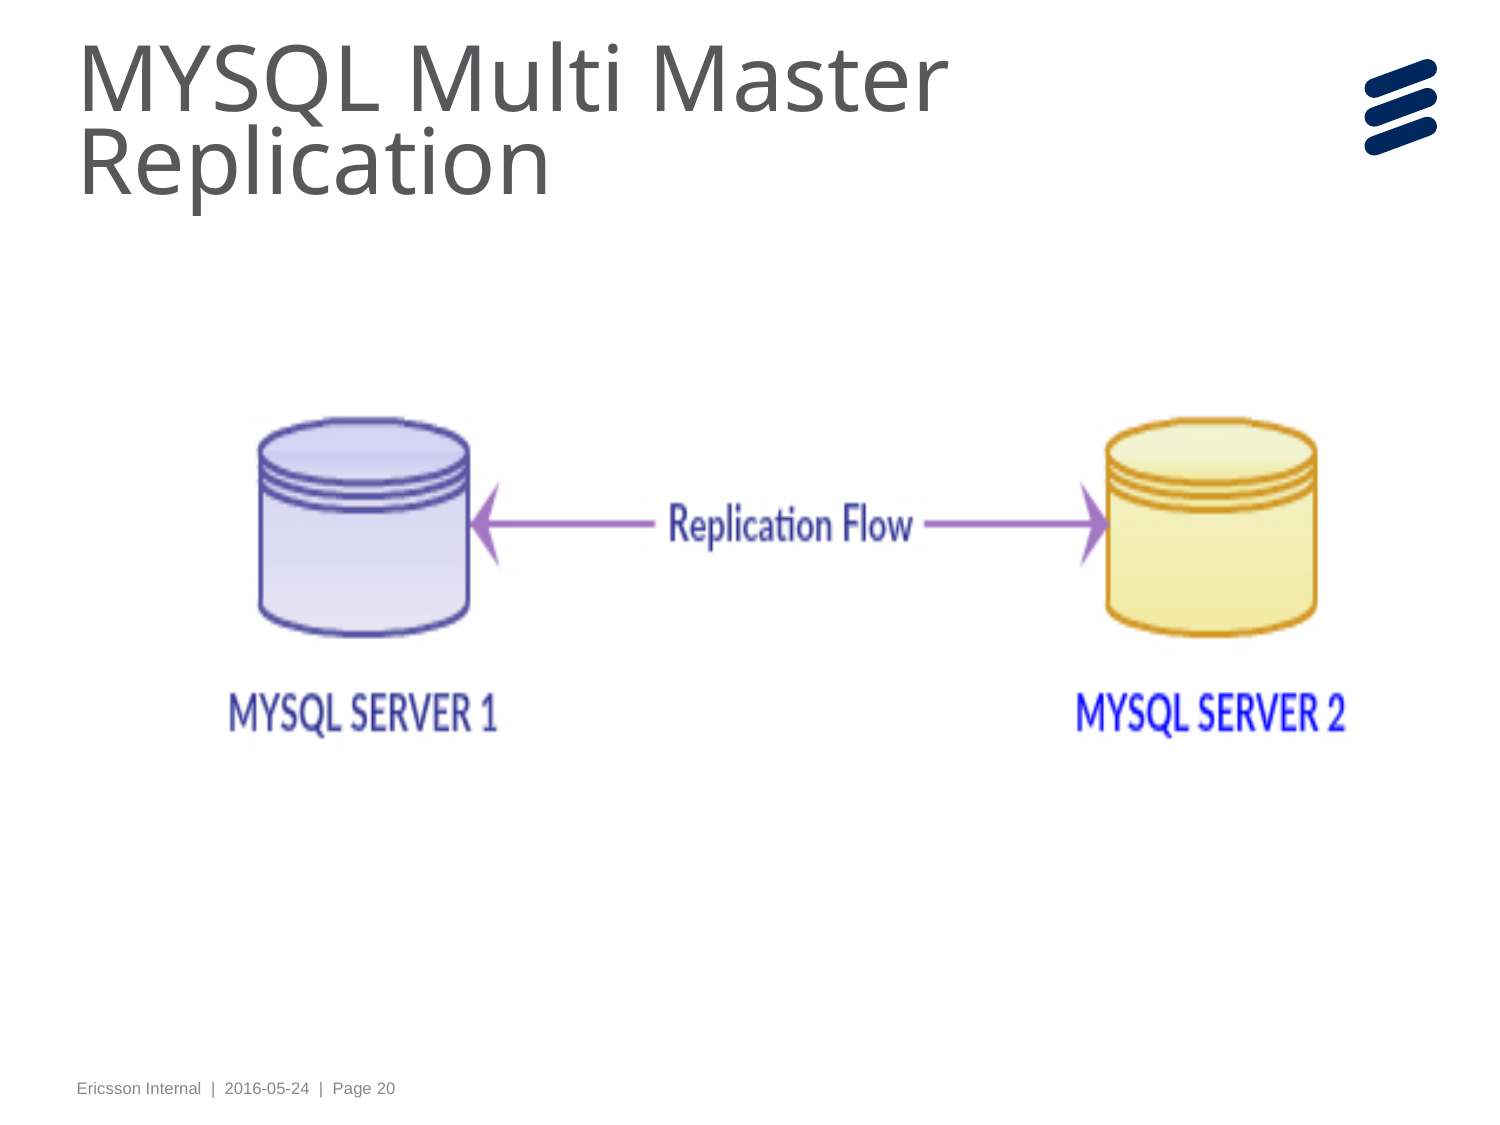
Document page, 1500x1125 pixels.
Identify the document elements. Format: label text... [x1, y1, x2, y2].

picture [212, 387, 1363, 951]
title MYSQL Multi Master Replication [64, 39, 1295, 218]
